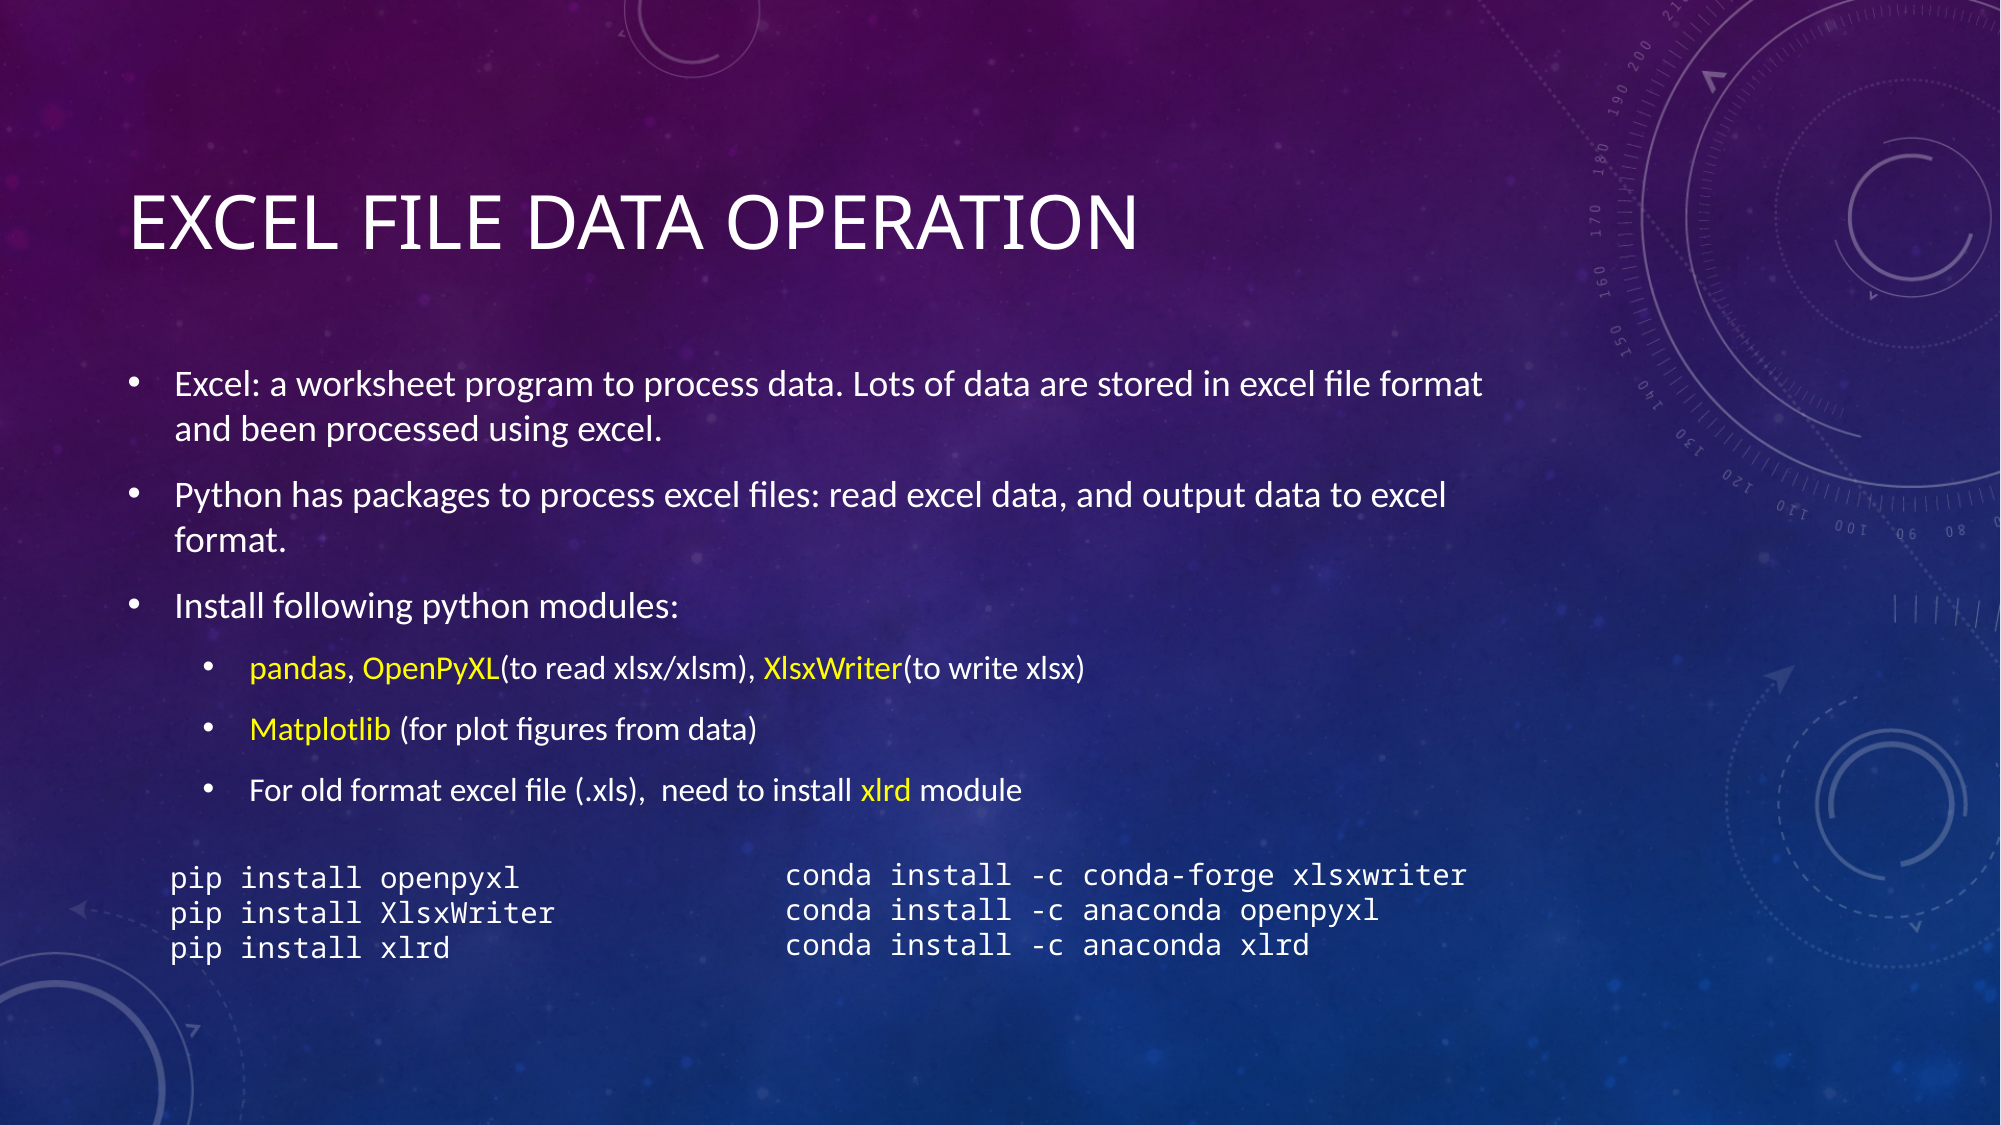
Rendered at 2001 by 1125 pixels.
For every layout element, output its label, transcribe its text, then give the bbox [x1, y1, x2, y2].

list Excel: a worksheet program to process data. Lots of data are stored in excel file format and been processed using excel. Python has packages to process excel files: read excel data, and output data to excel format. Install following python modules: pandas, OpenPyXL(to read xlsx/xlsm), XlsxWriter(to write xlsx) Matplotlib (for plot figures from data) For old format excel file (.xls), need to install xlrd module [112, 351, 1525, 849]
text_box conda install -c conda-forge xlsxwriter conda install -c anaconda openpyxl conda install -c anaconda xlrd [770, 848, 1561, 969]
title Excel file data operation [112, 99, 1775, 339]
text_box pip install openpyxl pip install XlsxWriter pip install xlrd [155, 851, 711, 972]
picture [0, 0, 2001, 1125]
